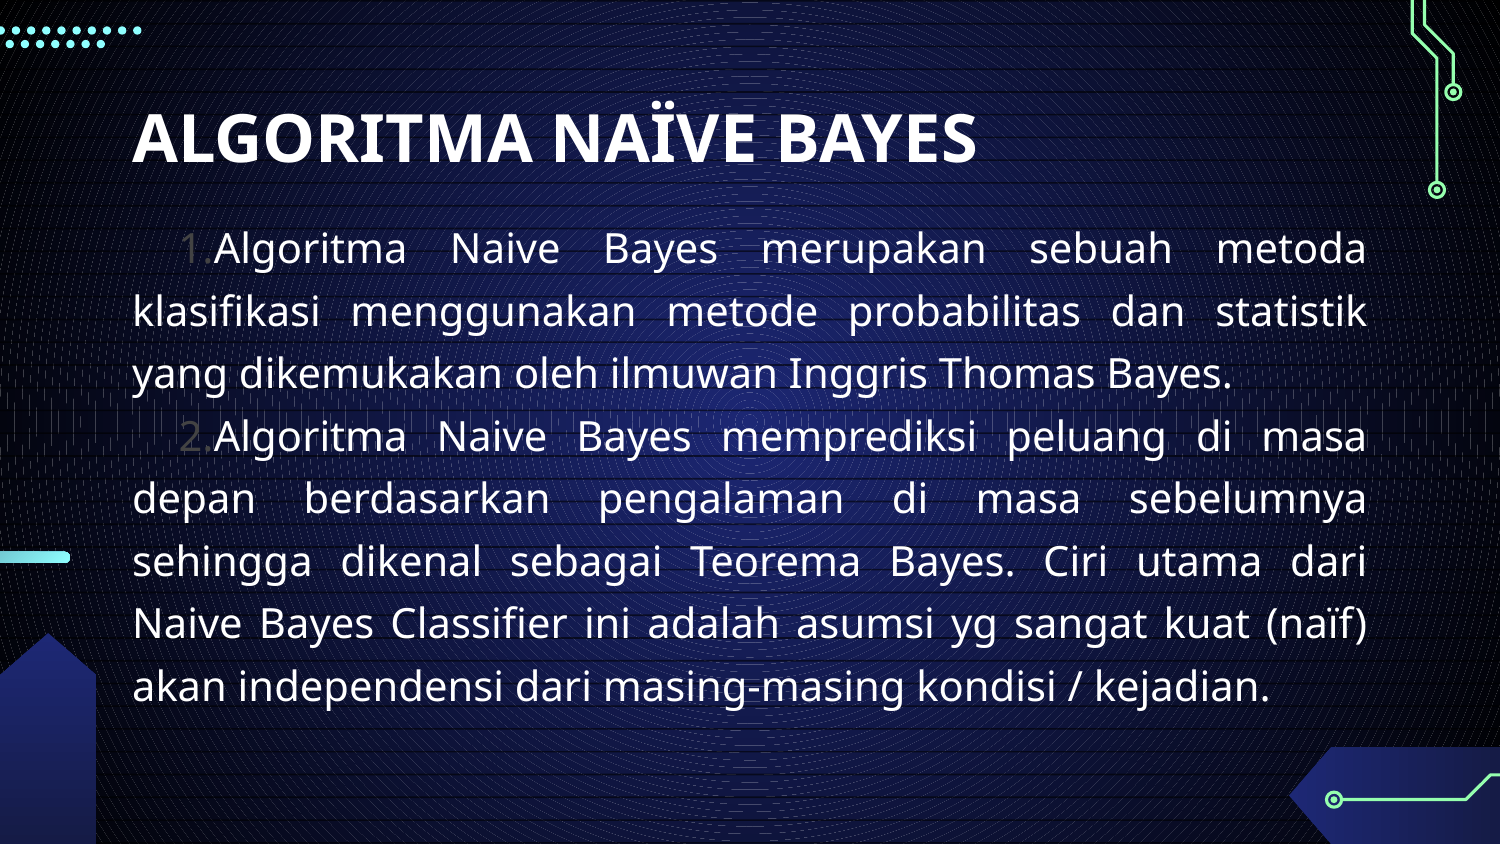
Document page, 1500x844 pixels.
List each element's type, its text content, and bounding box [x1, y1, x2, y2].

list Algoritma Naive Bayes merupakan sebuah metoda klasifikasi menggunakan metode probabilitas dan statistik yang dikemukakan oleh ilmuwan Inggris Thomas Bayes. Algoritma Naive Bayes memprediksi peluang di masa depan berdasarkan pengalaman di masa sebelumnya sehingga dikenal sebagai Teorema Bayes. Ciri utama dari Naive Bayes Classifier ini adalah asumsi yg sangat kuat (naïf) akan independensi dari masing-masing kondisi / kejadian. [116, 194, 1383, 756]
title ALGORITMA NAÏVE BAYES [116, 88, 1383, 183]
